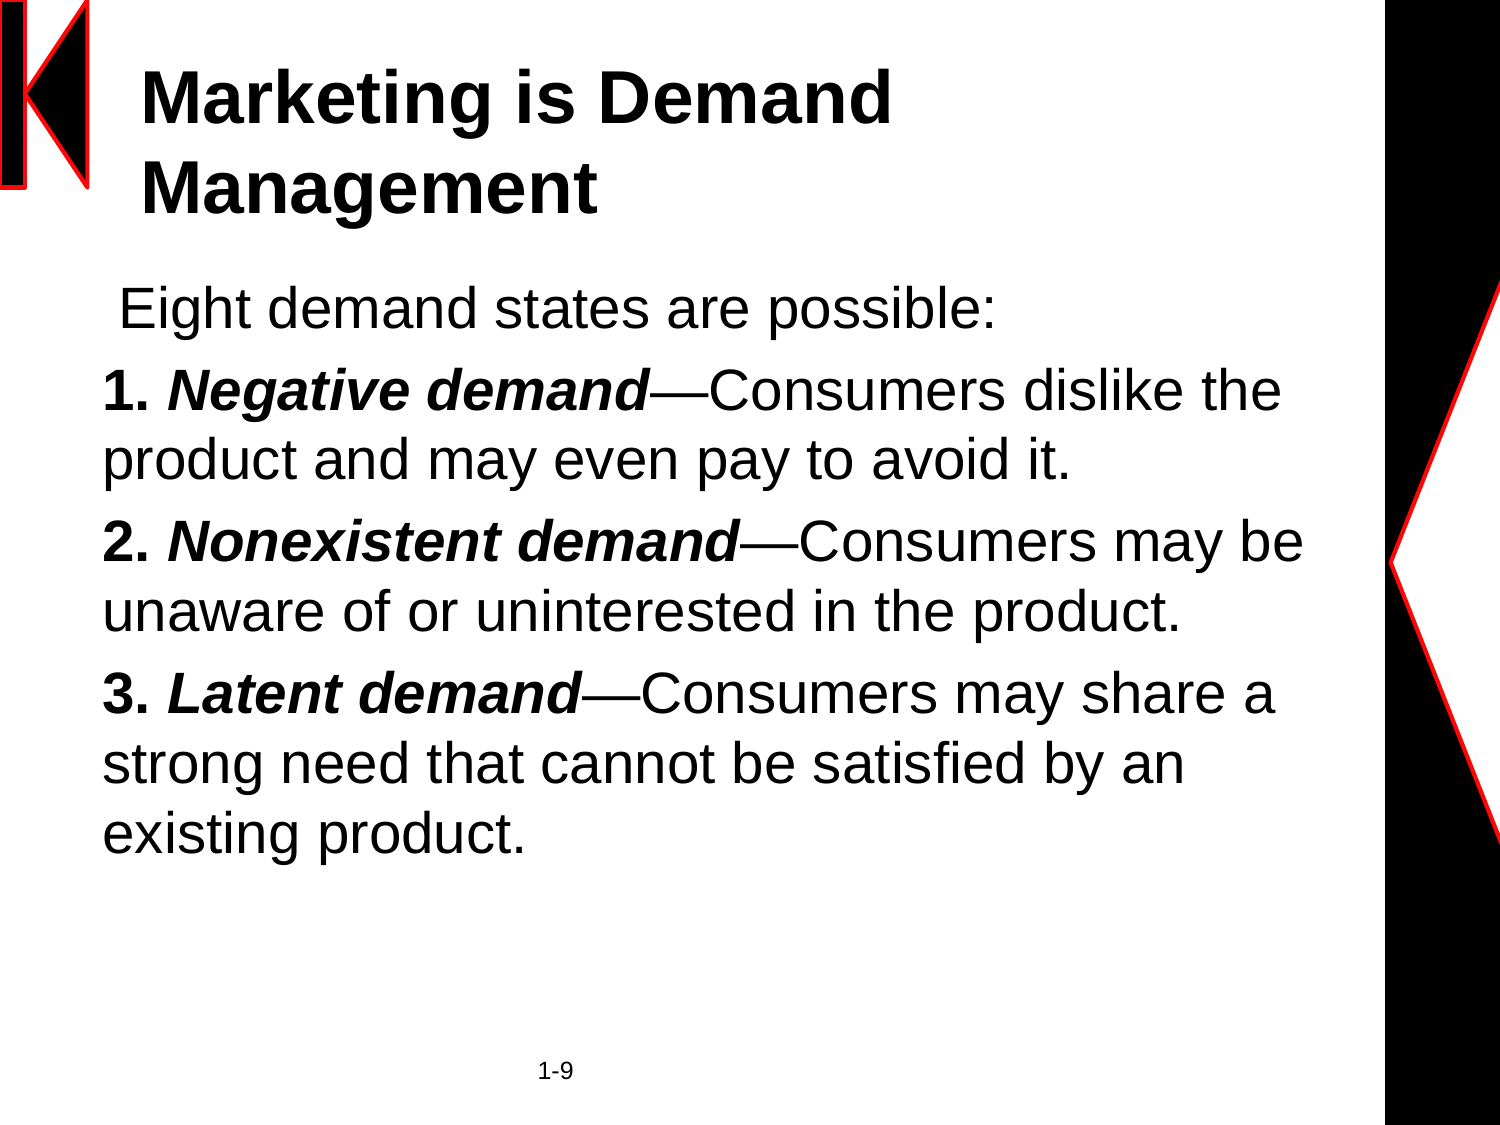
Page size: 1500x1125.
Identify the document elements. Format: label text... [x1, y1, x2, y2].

list Eight demand states are possible: 1. Negative demand—Consumers dislike the product and may even pay to avoid it. 2. Nonexistent demand—Consumers may be unaware of or uninterested in the product. 3. Latent demand—Consumers may share a strong need that cannot be satisfied by an existing product. [87, 262, 1413, 1013]
footer 1-9 [37, 1046, 1451, 1125]
title Marketing is Demand Management [125, 45, 1388, 233]
